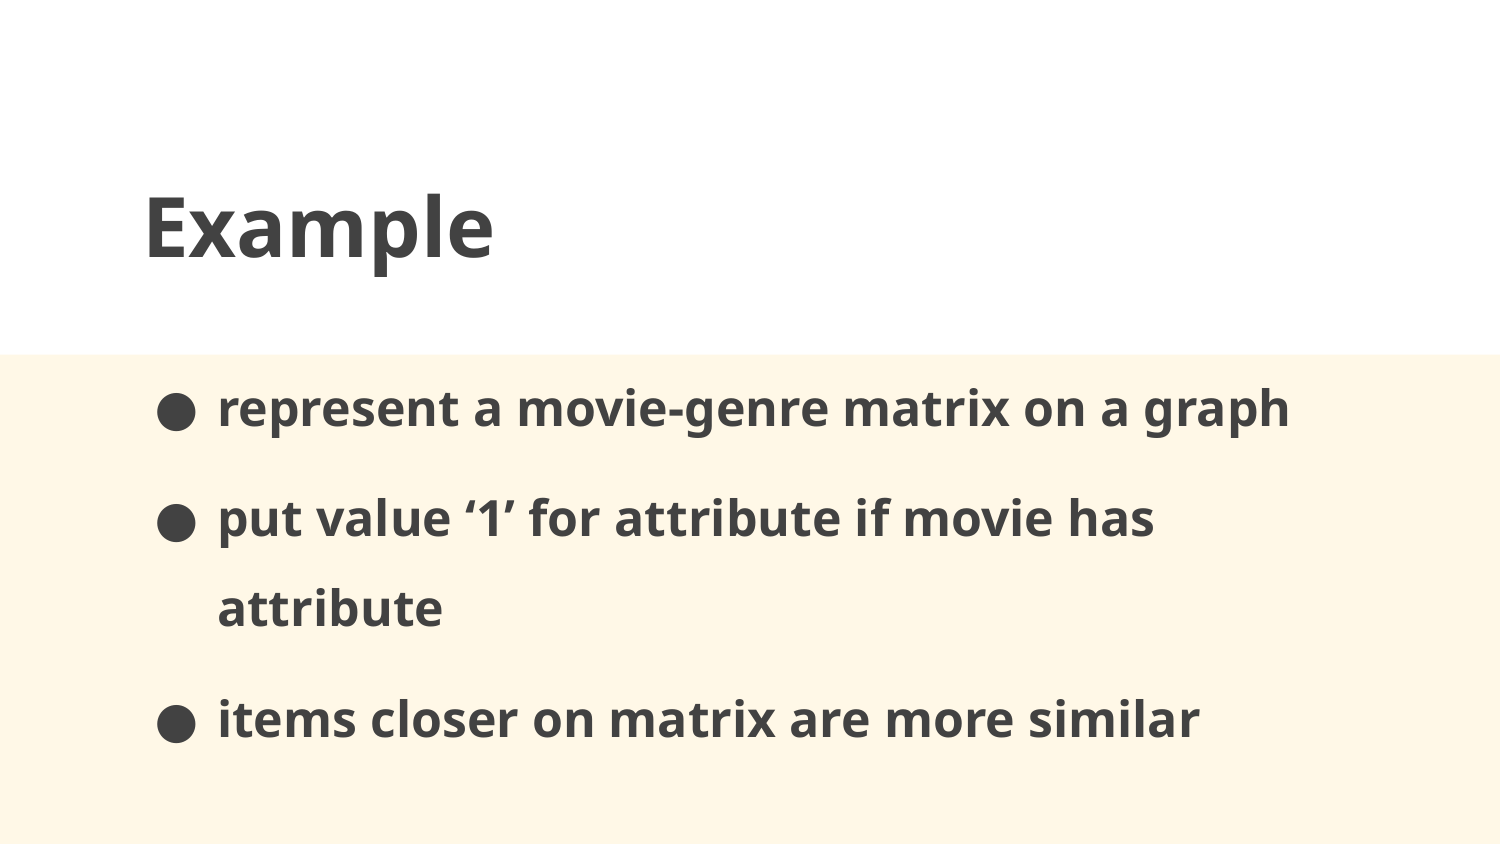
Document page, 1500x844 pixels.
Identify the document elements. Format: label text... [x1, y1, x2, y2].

text_box [0, 0, 1500, 355]
title Example represent a movie-genre matrix on a graph put value ‘1’ for attribute if movie has attribute items closer on matrix are more similar [127, 323, 1373, 763]
